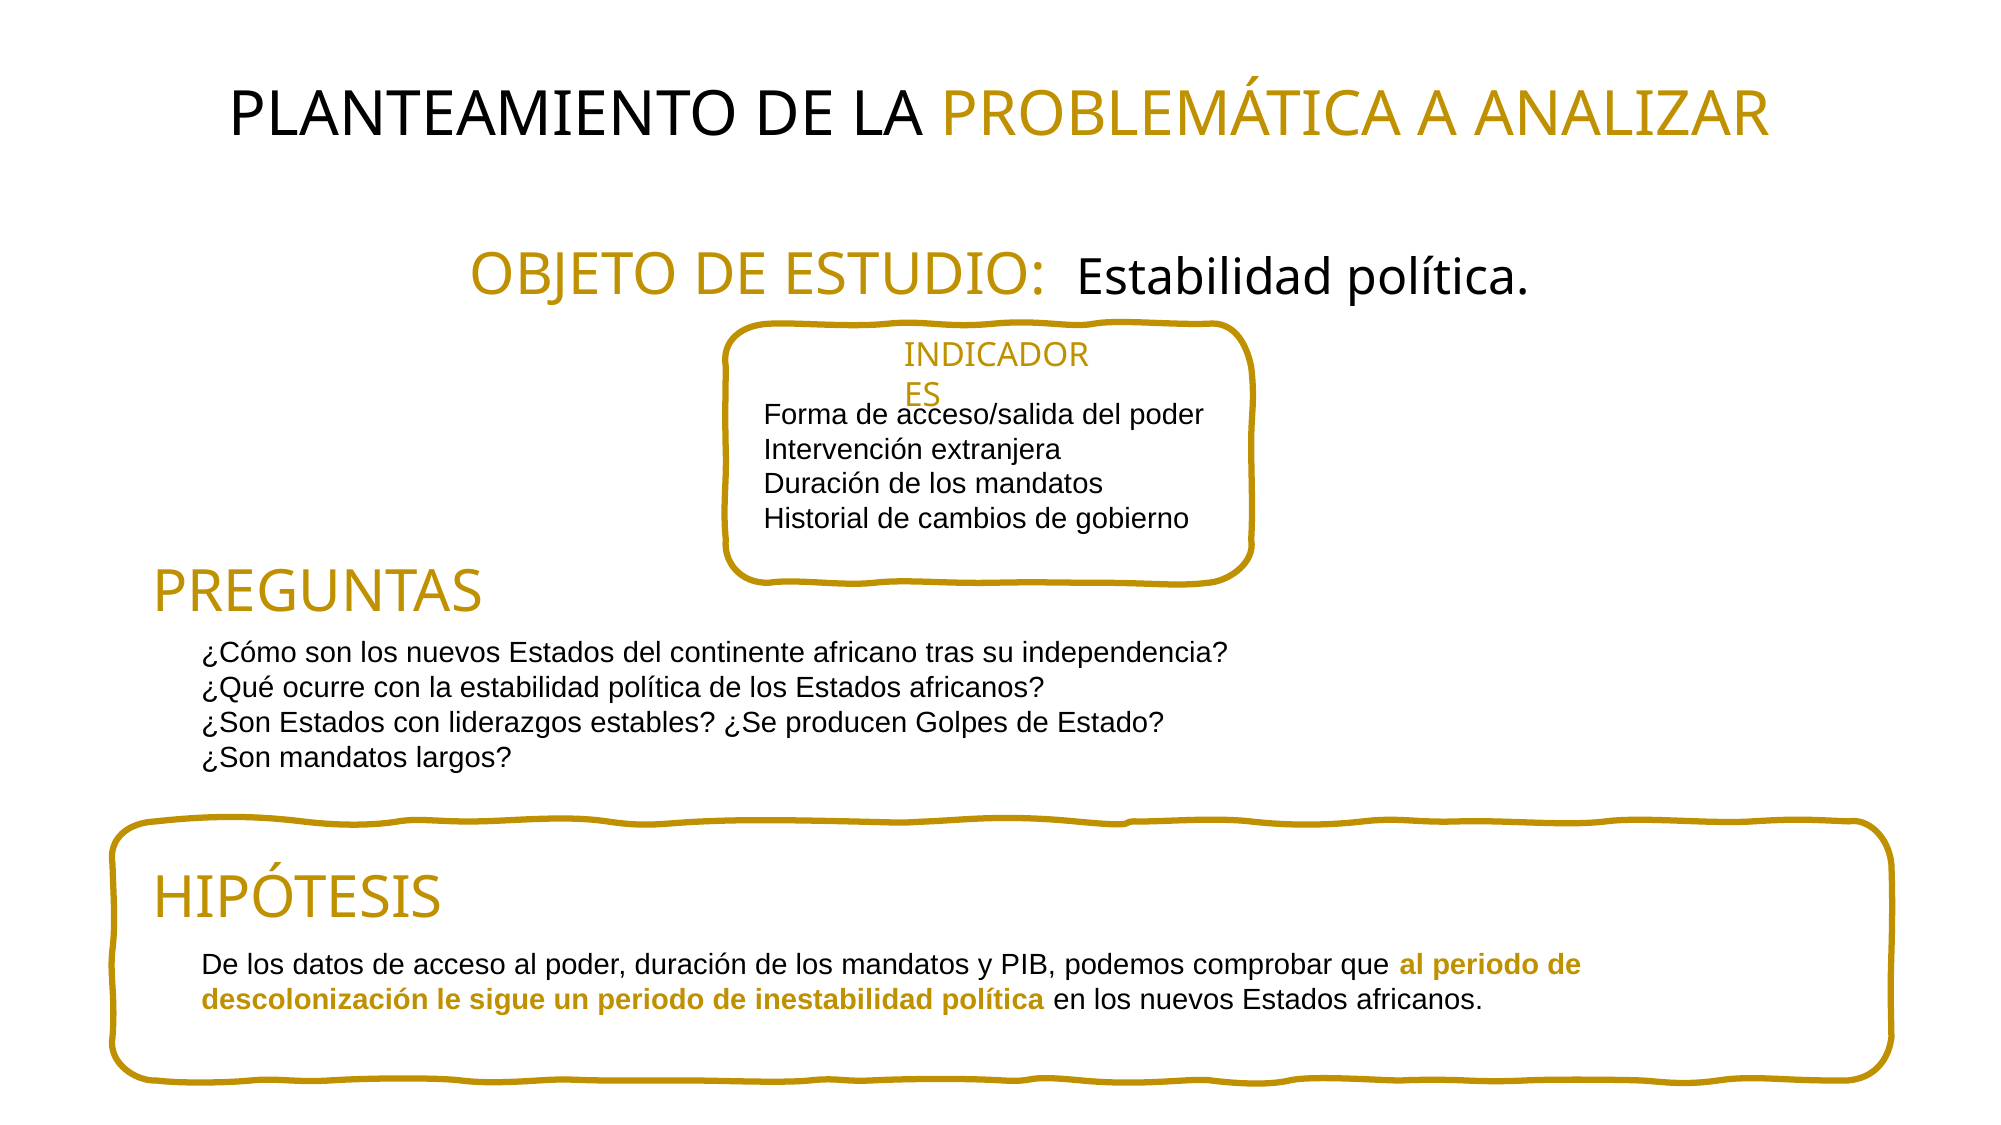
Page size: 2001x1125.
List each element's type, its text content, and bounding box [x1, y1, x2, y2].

text_box [723, 320, 1254, 586]
text_box ¿Cómo son los nuevos Estados del continente africano tras su independencia? ¿Qué ocurre con la estabilidad política de los Estados africanos? ¿Son Estados con liderazgos estables? ¿Se producen Golpes de Estado? ¿Son mandatos largos? [186, 626, 1814, 781]
text_box INDICADORES [889, 326, 1115, 421]
text_box [110, 815, 1894, 1085]
text_box OBJETO DE ESTUDIO: Estabilidad política. [414, 228, 1586, 314]
title PLANTEAMIENTO DE LA PROBLEMÁTICA A ANALIZAR [137, 6, 1863, 224]
list PREGUNTAS [137, 553, 1863, 771]
